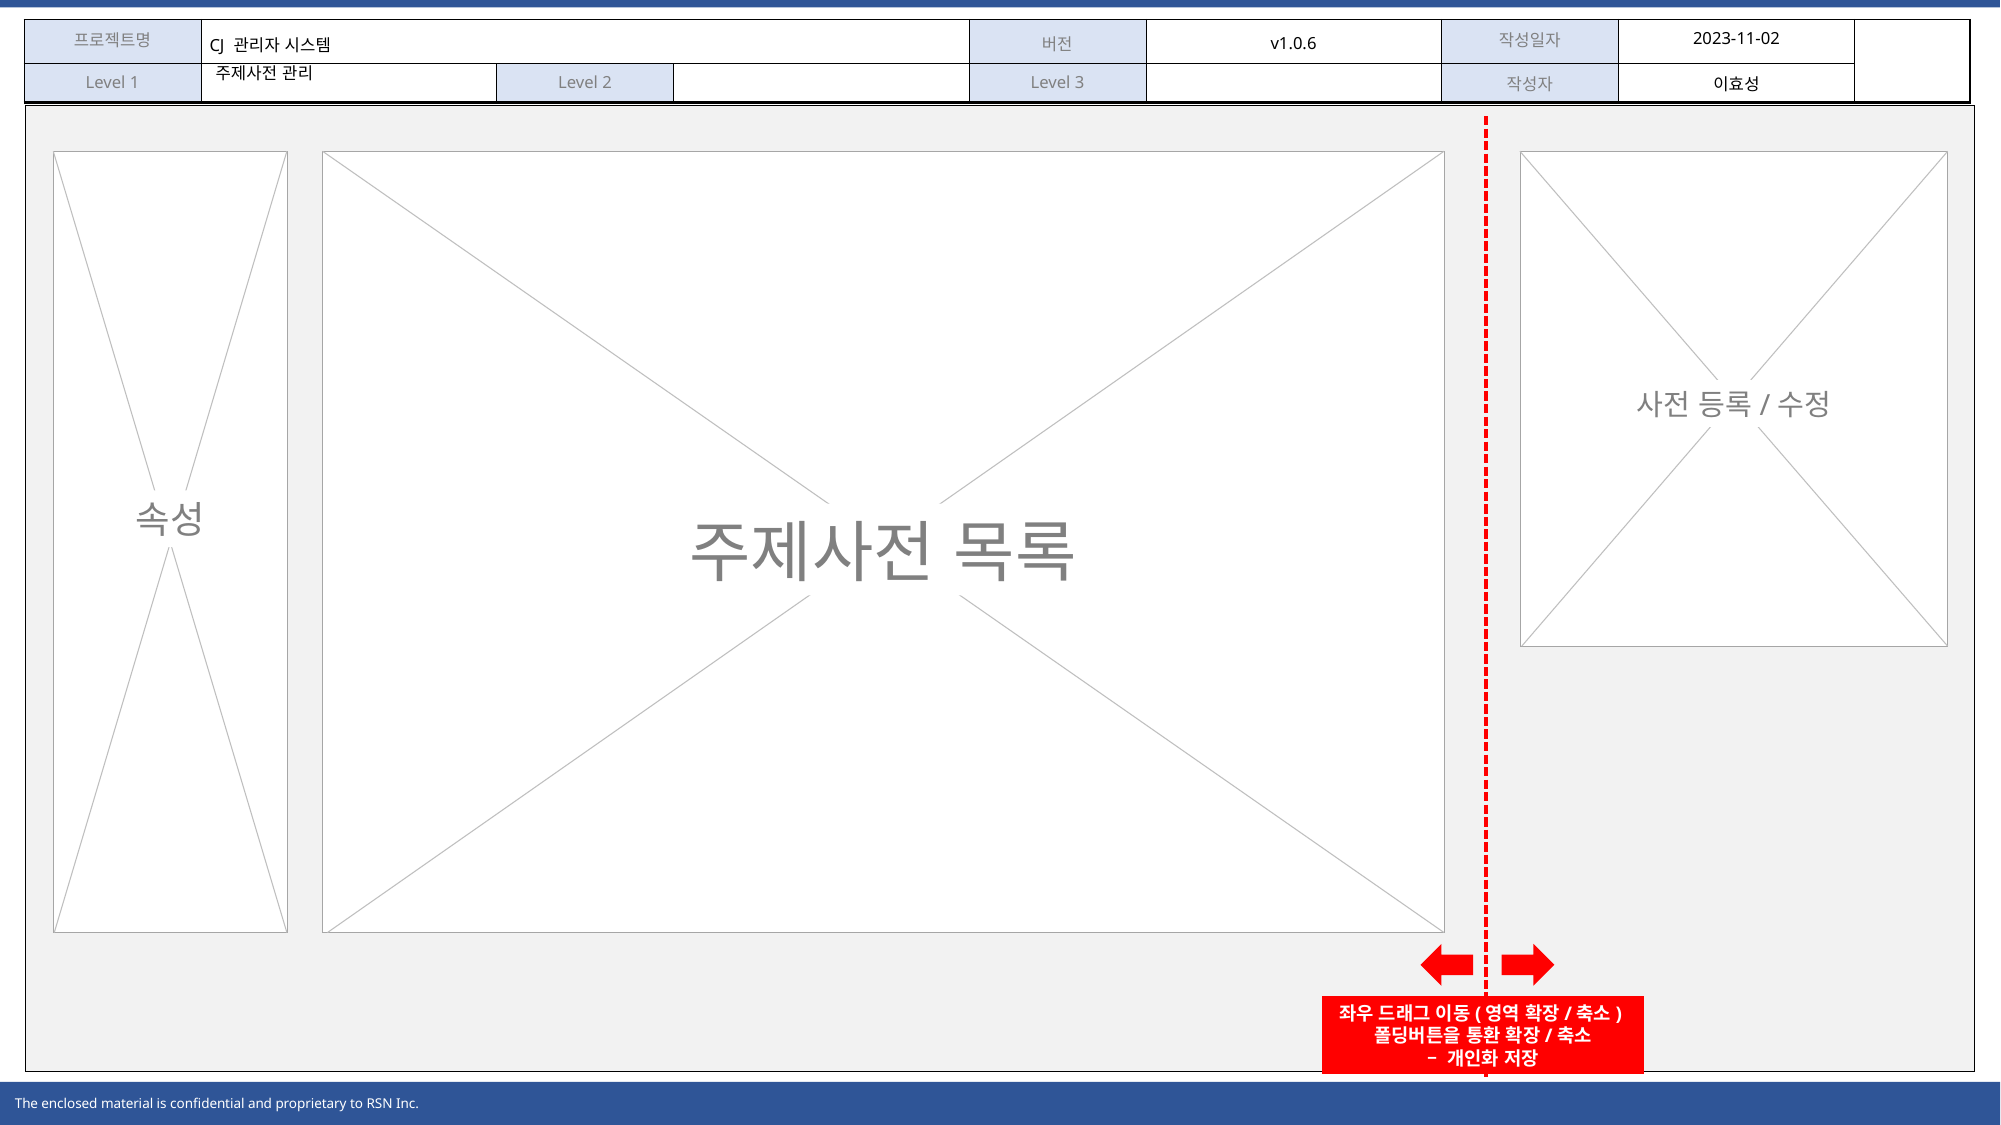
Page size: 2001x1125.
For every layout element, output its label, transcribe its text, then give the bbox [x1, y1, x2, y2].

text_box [53, 151, 287, 933]
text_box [322, 151, 1444, 933]
text_box 좌우 드래그 이동(영역 확장/축소) 폴딩버튼을 통환 확장/축소 – 개인화 저장 [1322, 996, 1485, 1074]
text_box [1501, 943, 1555, 986]
text_box [1420, 943, 1474, 986]
text_box 좌우 드래그 이동(영역 확장/축소) 폴딩버튼을 통환 확장/축소 – 개인화 저장 [1487, 996, 1644, 1074]
list 주제사전 관리 [200, 56, 497, 93]
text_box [1519, 151, 1948, 647]
